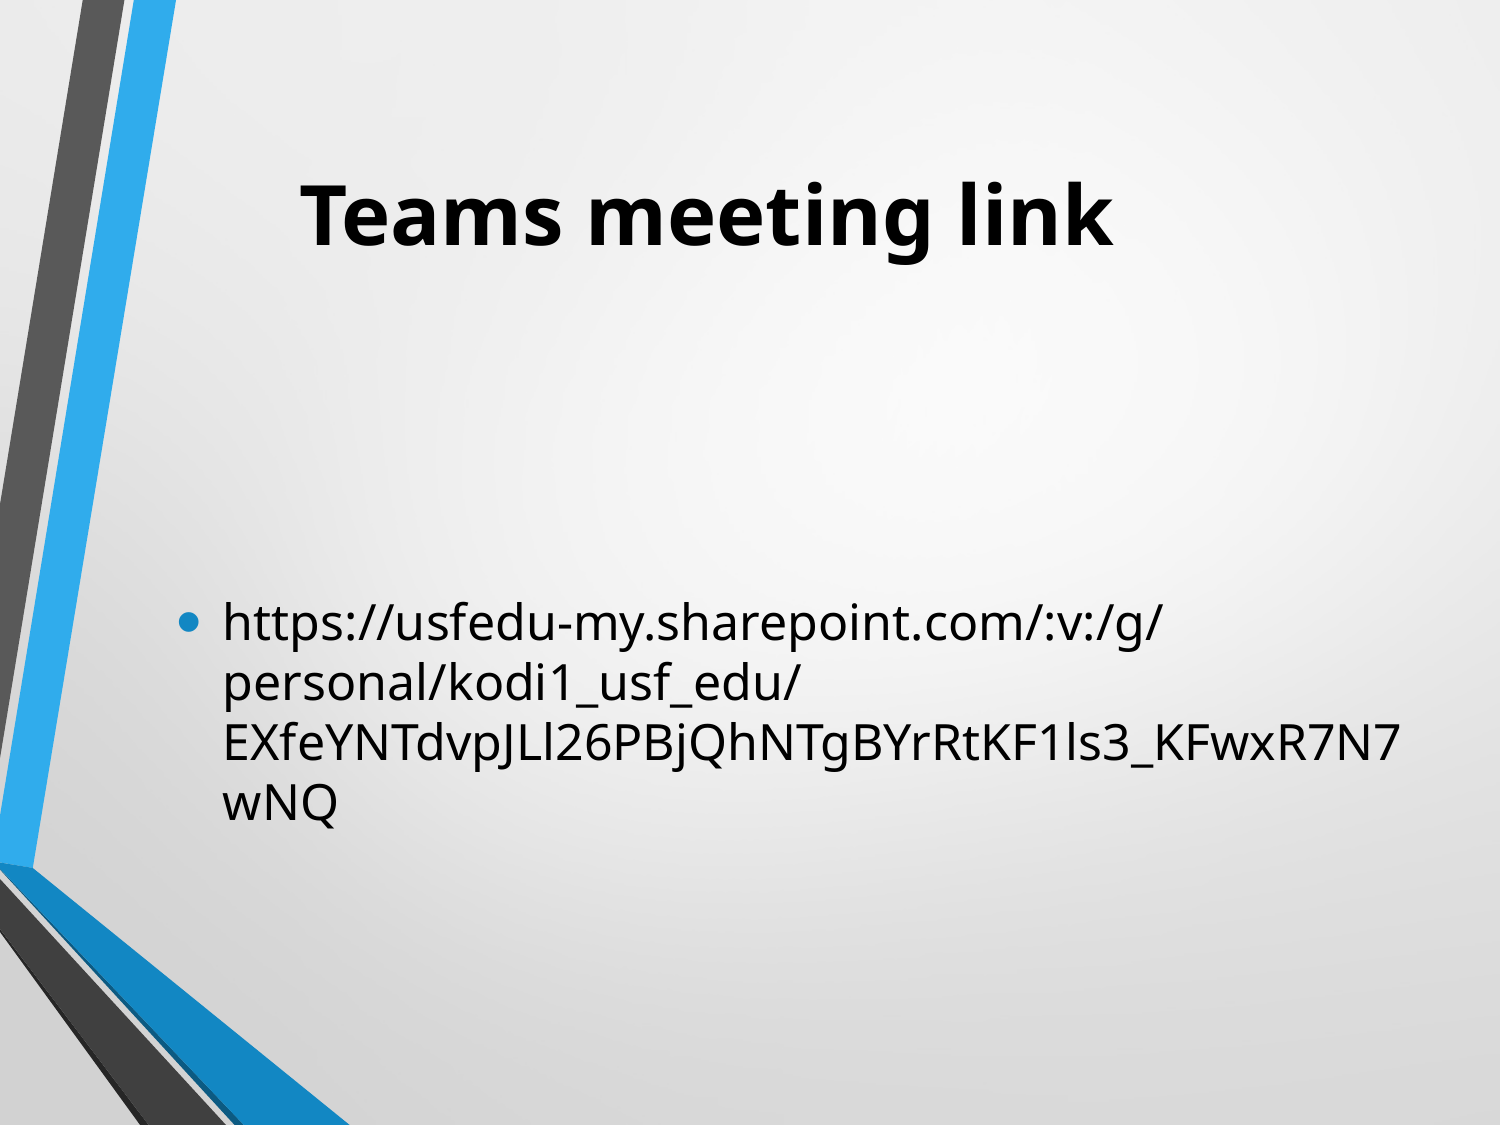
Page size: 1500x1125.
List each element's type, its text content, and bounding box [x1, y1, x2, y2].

list https://usfedu-my.sharepoint.com/:v:/g/personal/kodi1_usf_edu/EXfeYNTdvpJLl26PBjQhNTgBYrRtKF1ls3_KFwxR7N7wNQ [161, 437, 1425, 985]
title Teams meeting link [75, 50, 1339, 375]
